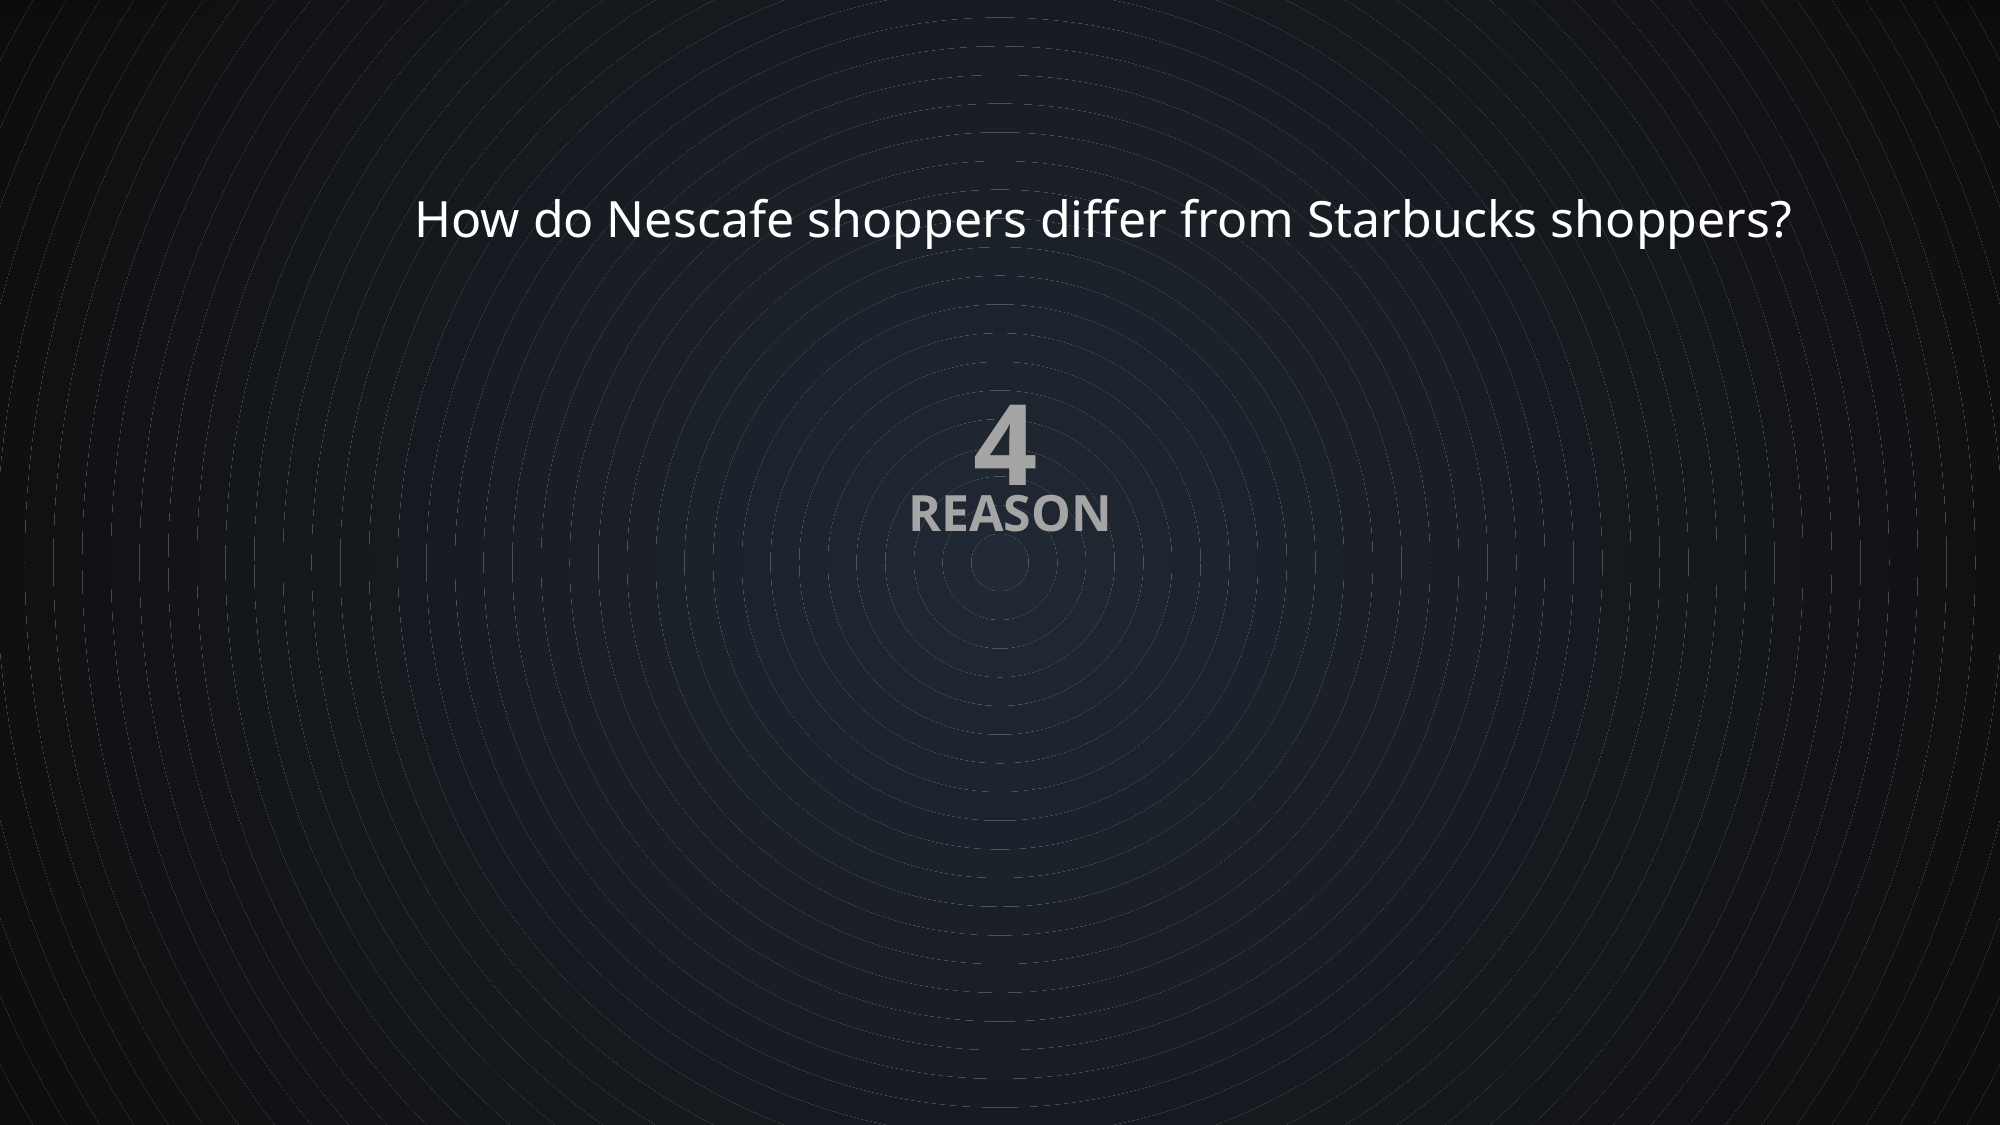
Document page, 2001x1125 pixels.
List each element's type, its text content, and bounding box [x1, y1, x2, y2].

text_box 4 [958, 365, 1043, 473]
text_box REASON [893, 473, 1137, 549]
text_box How do Nescafe shoppers differ from Starbucks shoppers? [399, 179, 2000, 255]
